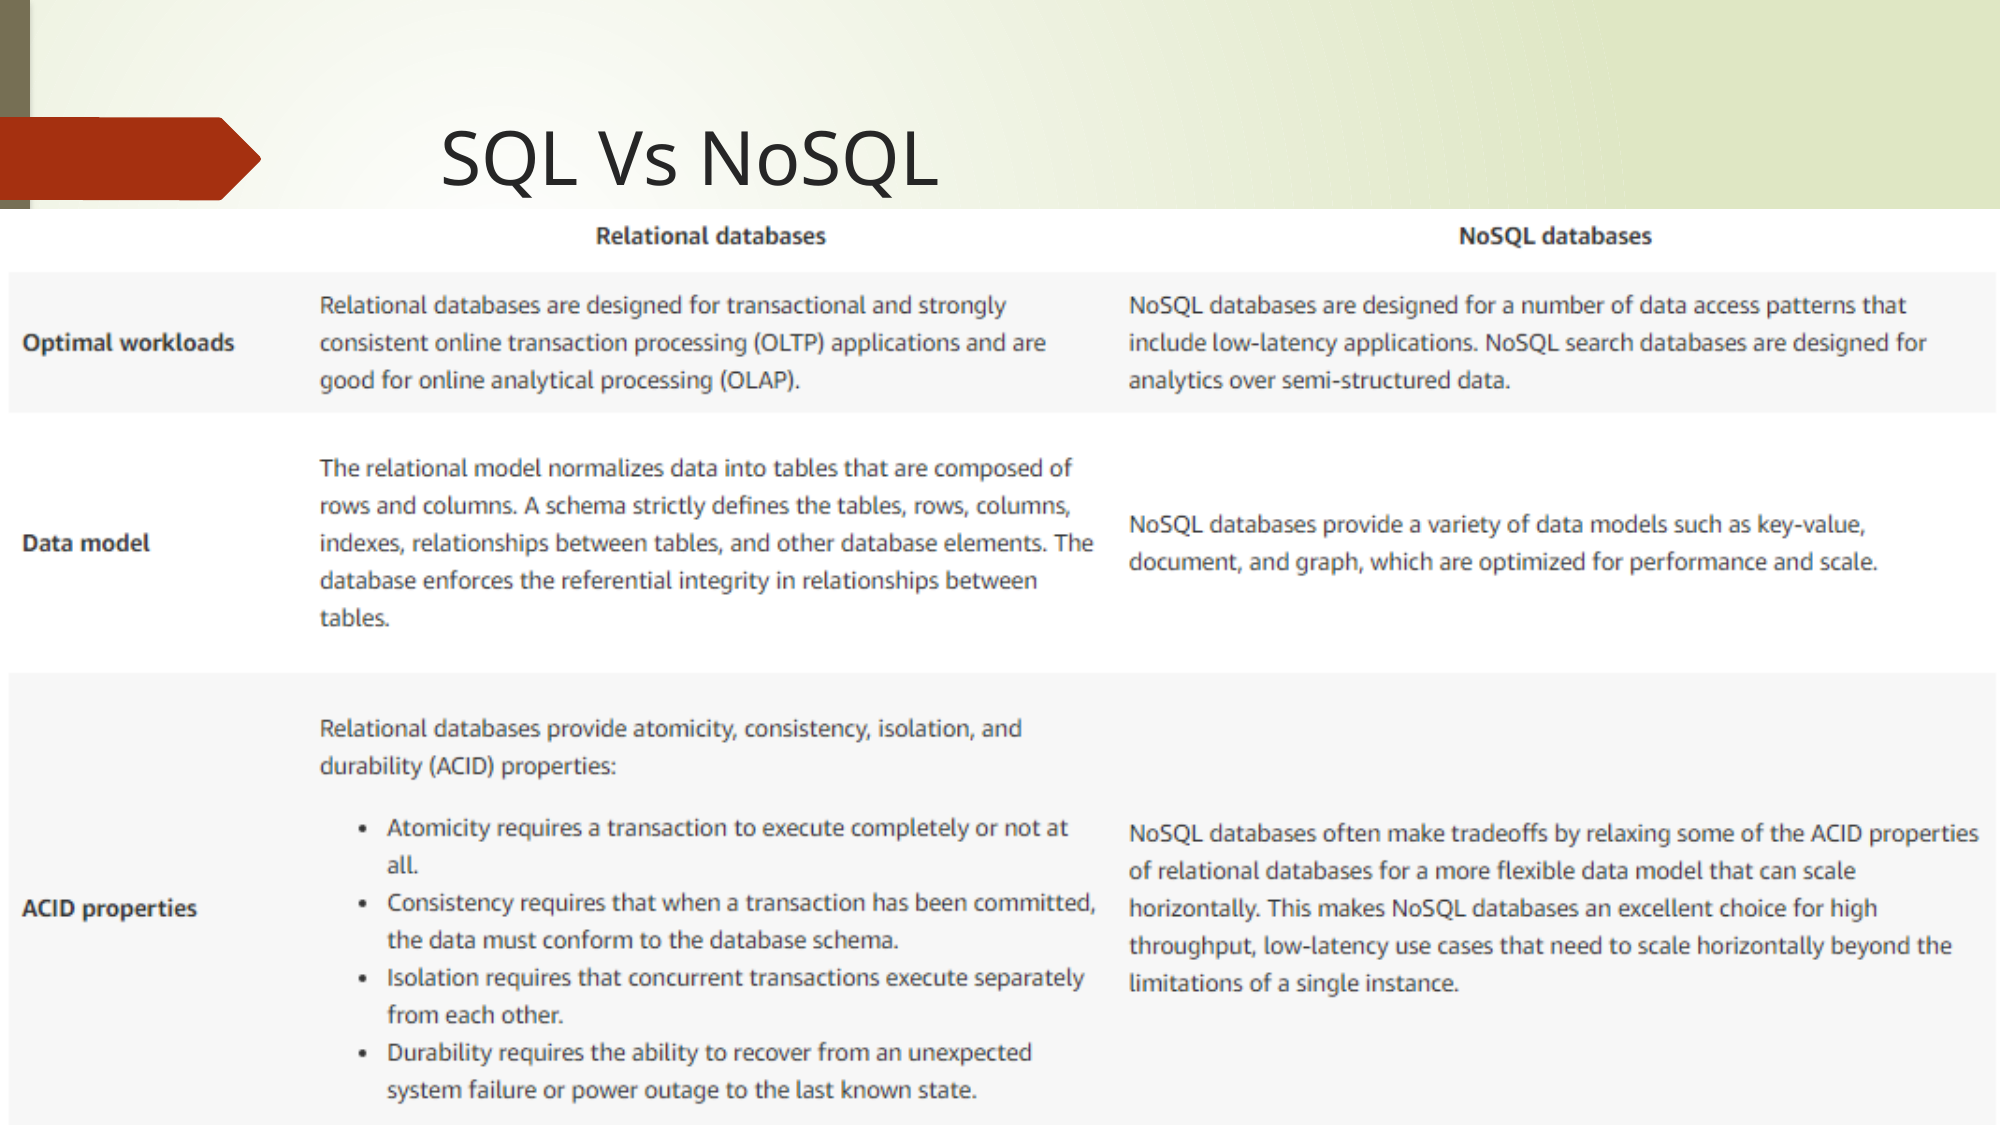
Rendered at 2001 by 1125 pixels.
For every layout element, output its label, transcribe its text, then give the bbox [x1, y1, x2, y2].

title SQL Vs NoSQL [425, 102, 1888, 206]
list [0, 209, 2000, 1125]
